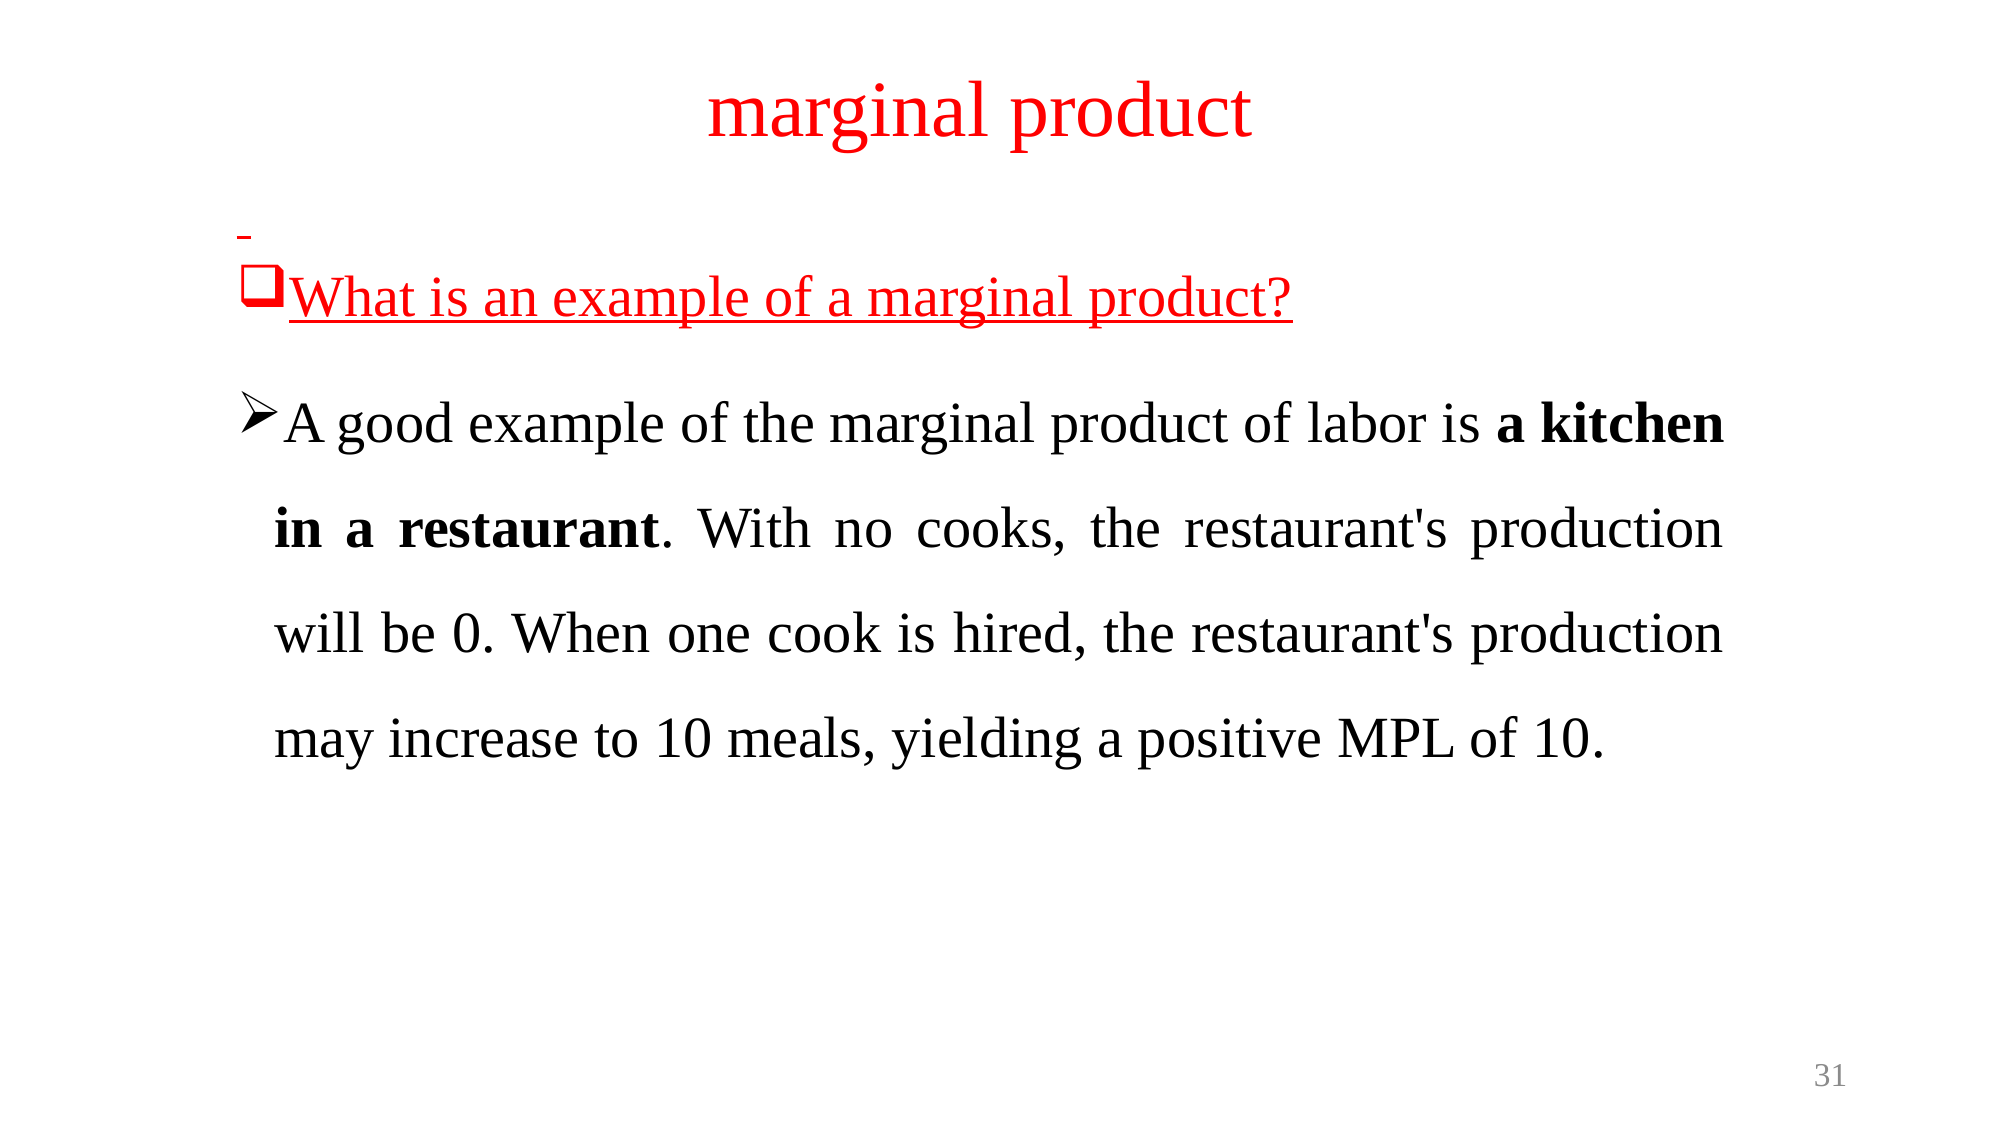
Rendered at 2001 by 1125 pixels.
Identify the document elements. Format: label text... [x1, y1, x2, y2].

slide_number 31 [1412, 1042, 1863, 1103]
list What is an example of a marginal product? A good example of the marginal product of labor is a kitchen in a restaurant. With no cooks, the restaurant's production will be 0. When one cook is hired, the restaurant's production may increase to 10 meals, yielding a positive MPL of 10. [221, 174, 1740, 1014]
title marginal product [221, 59, 1740, 162]
